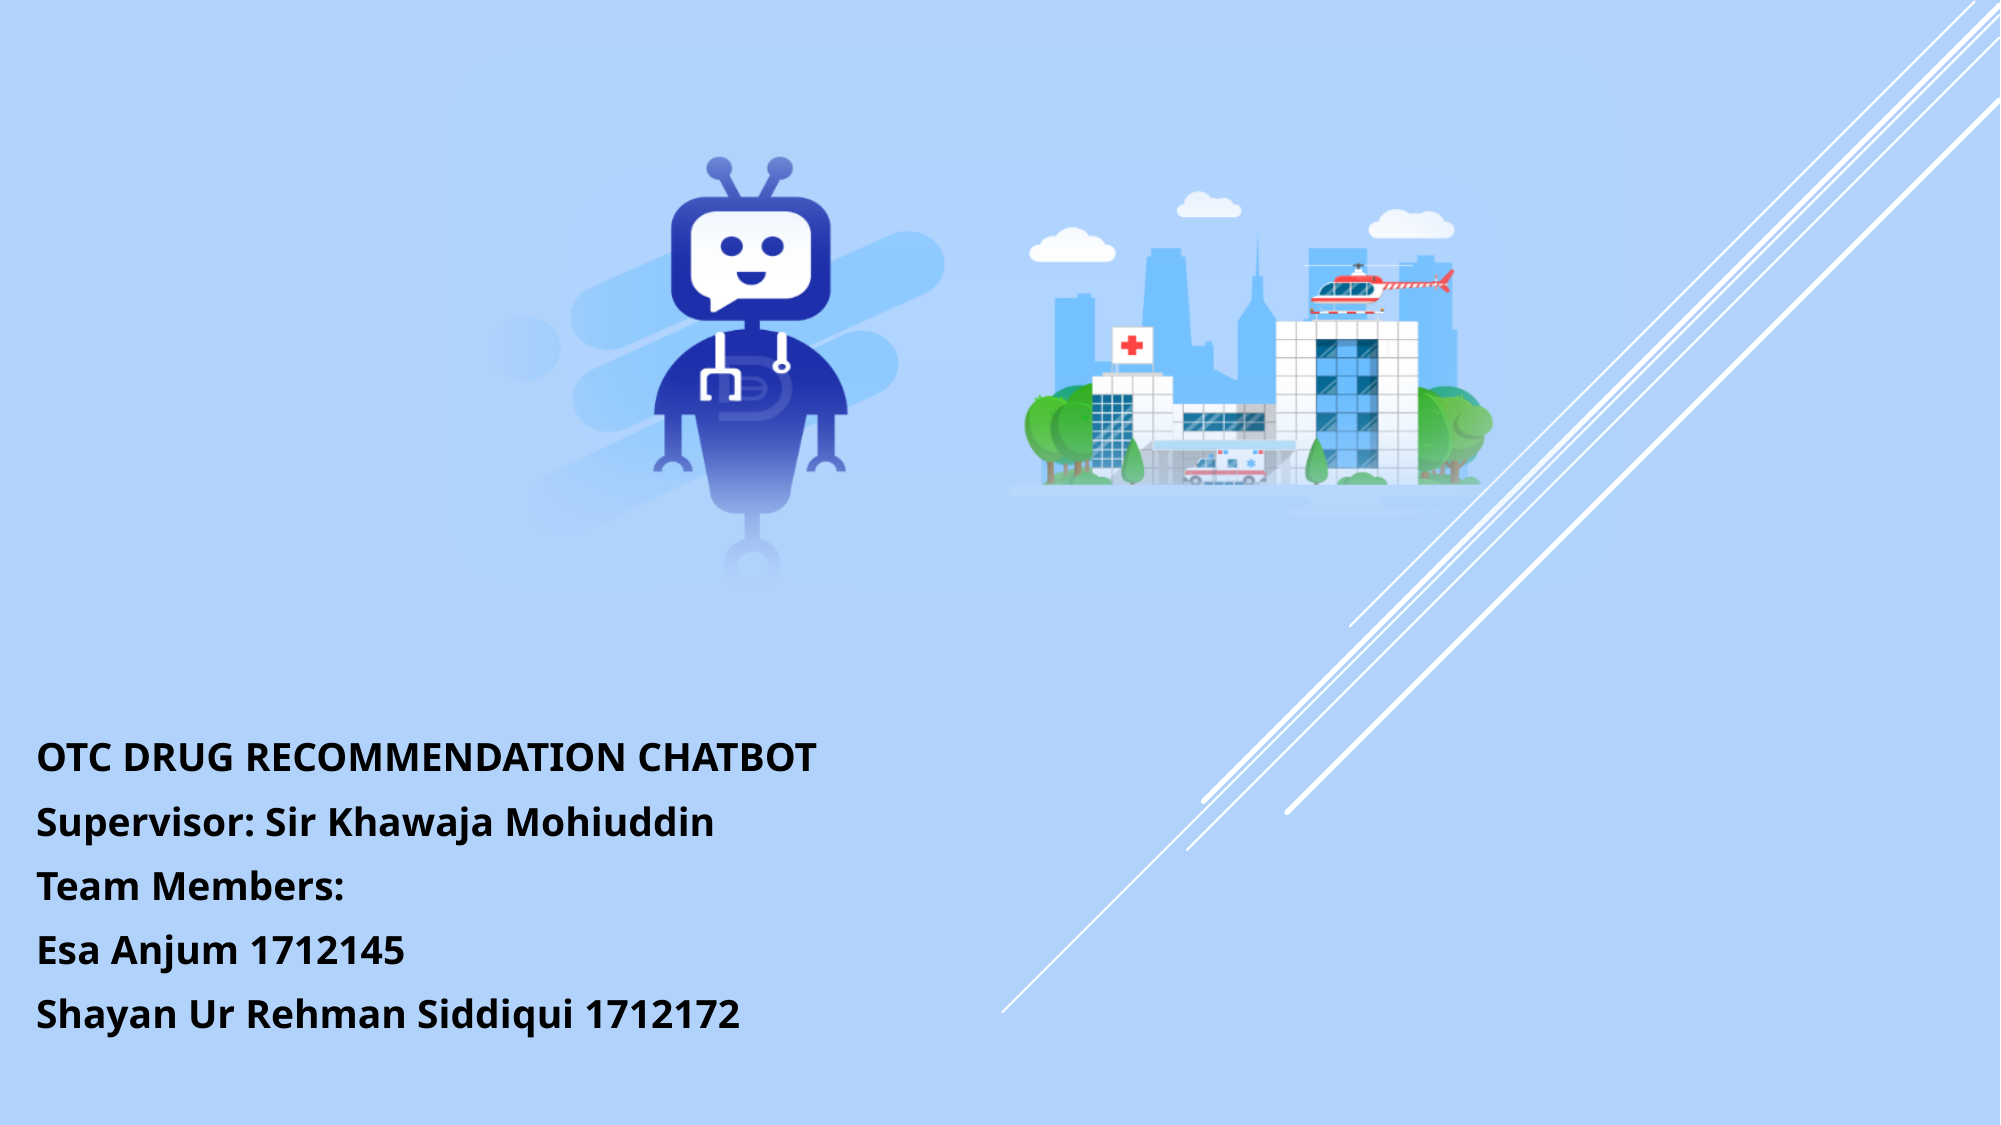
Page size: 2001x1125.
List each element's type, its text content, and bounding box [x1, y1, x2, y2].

subtitle OTC DRUG RECOMMENDATION CHATBOT Supervisor: Sir Khawaja Mohiuddin Team Members: Esa Anjum 1712145 Shayan Ur Rehman Siddiqui 1712172 [21, 725, 1072, 1045]
picture [443, 42, 1624, 593]
